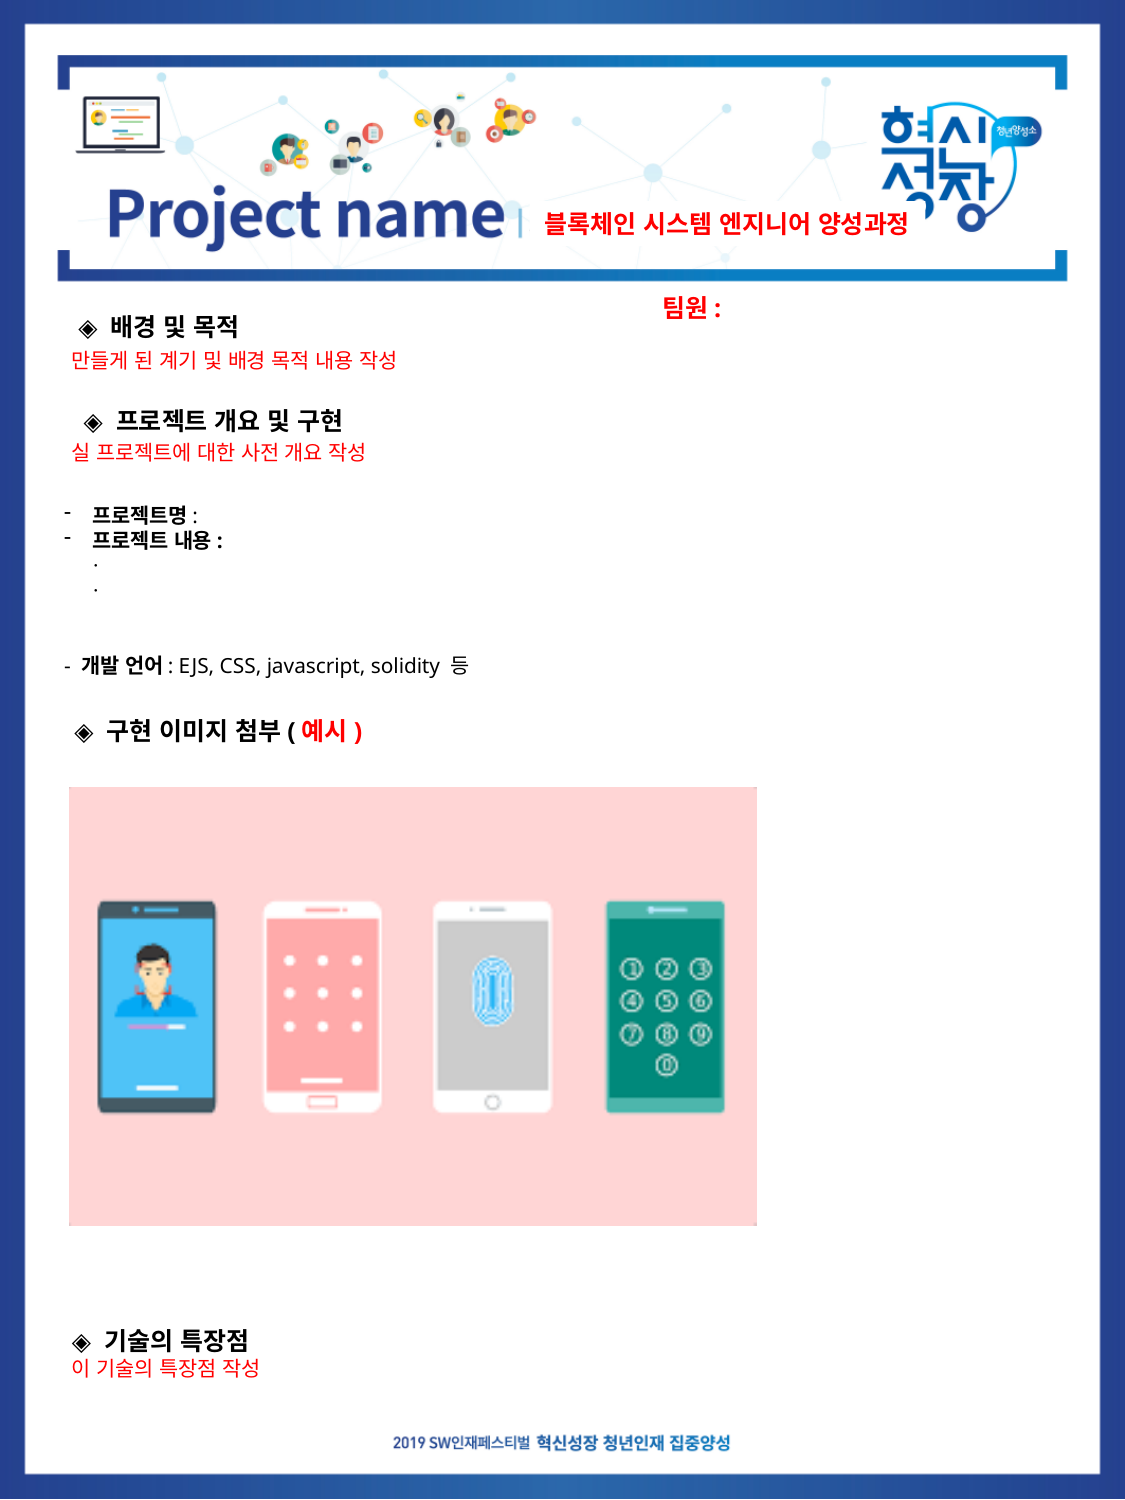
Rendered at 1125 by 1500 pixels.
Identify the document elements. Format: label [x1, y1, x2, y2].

picture [69, 787, 758, 1226]
text_box [0, 0, 1125, 1499]
